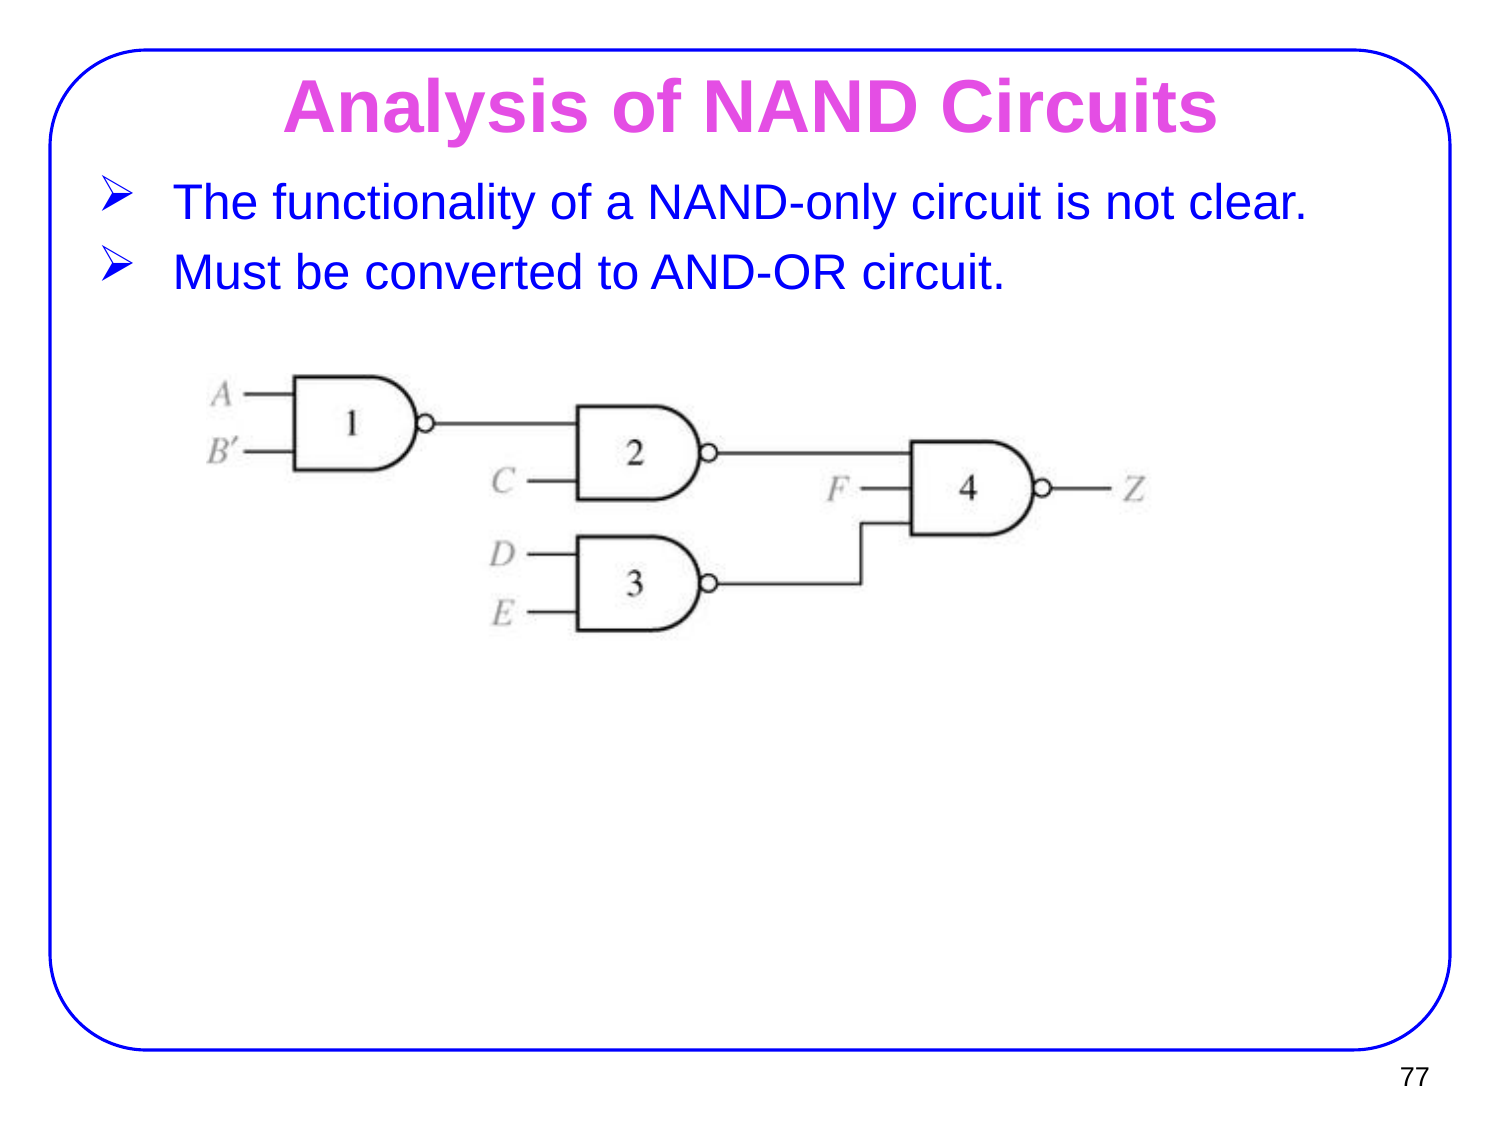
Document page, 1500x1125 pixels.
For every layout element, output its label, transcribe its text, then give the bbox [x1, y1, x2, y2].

title Analysis of NAND Circuits [113, 66, 1389, 140]
list The functionality of a NAND-only circuit is not clear. Must be converted to AND-OR circuit. [5, 160, 1412, 409]
picture [135, 349, 1196, 670]
slide_number 77 [1351, 1047, 1444, 1104]
